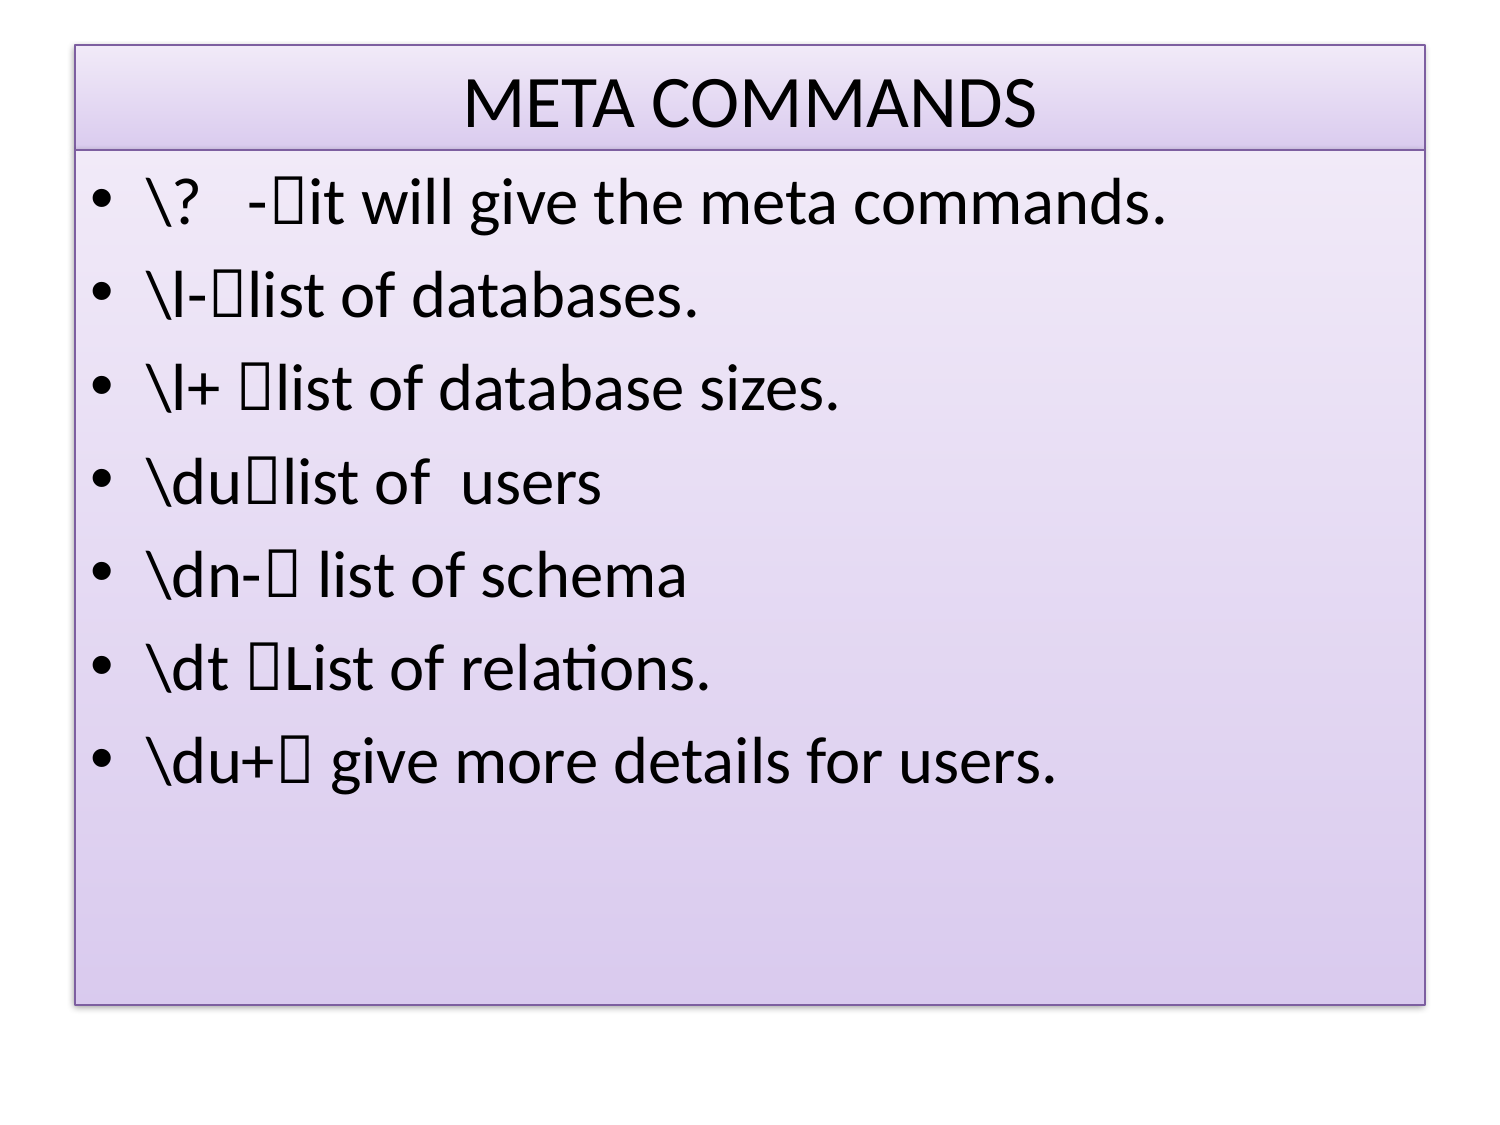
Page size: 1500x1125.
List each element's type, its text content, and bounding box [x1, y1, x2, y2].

list \? -it will give the meta commands. \l-list of databases. \l+ list of database sizes. \dulist of users \dn- list of schema \dt List of relations. \du+ give more details for users. [74, 149, 1426, 1006]
title META COMMANDS [74, 44, 1426, 149]
